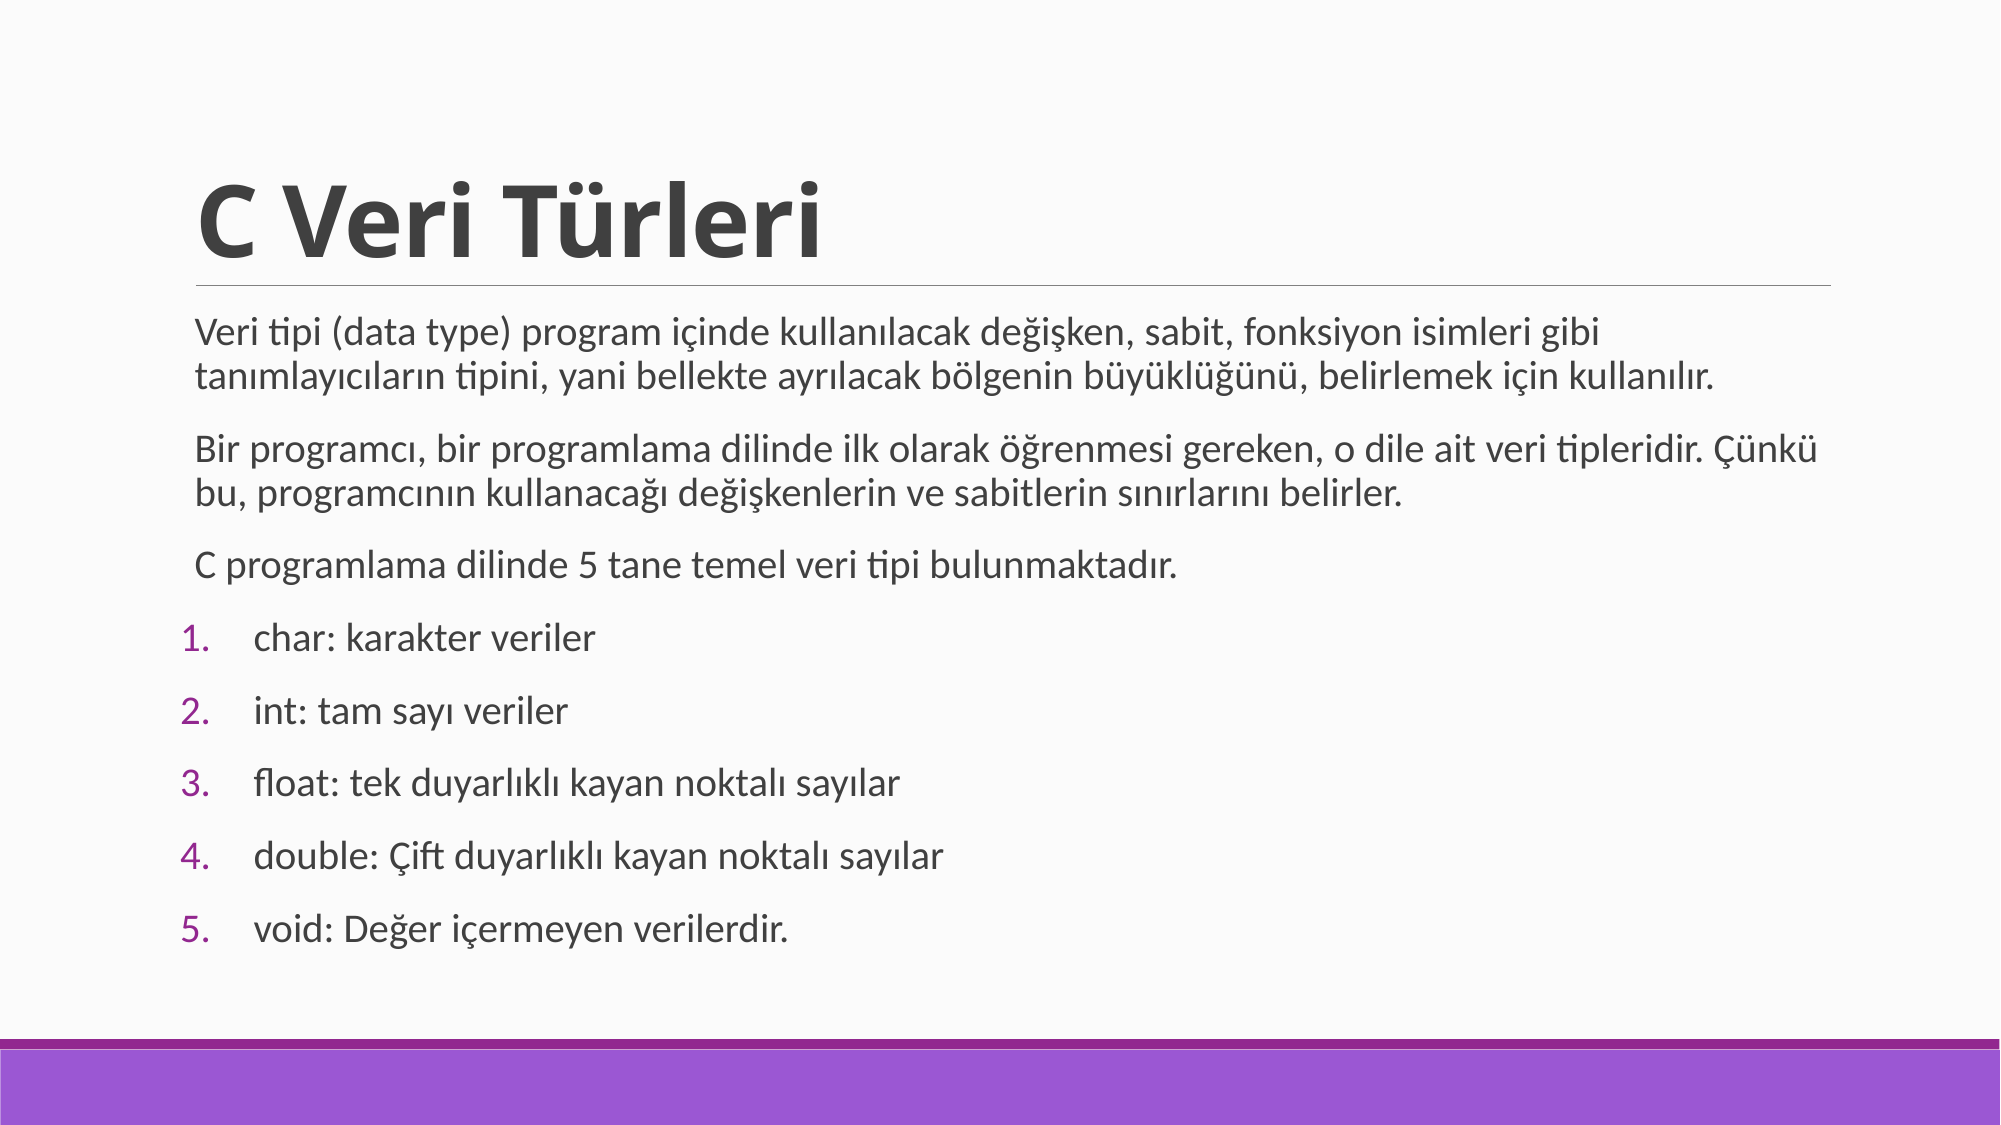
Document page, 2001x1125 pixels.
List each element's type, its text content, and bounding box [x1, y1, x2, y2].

title C Veri Türleri [180, 47, 1830, 285]
list Veri tipi (data type) program içinde kullanılacak değişken, sabit, fonksiyon isimleri gibi tanımlayıcıların tipini, yani bellekte ayrılacak bölgenin büyüklüğünü, belirlemek için kullanılır. Bir programcı, bir programlama dilinde ilk olarak öğrenmesi gereken, o dile ait veri tipleridir. Çünkü bu, programcının kullanacağı değişkenlerin ve sabitlerin sınırlarını belirler. C programlama dilinde 5 tane temel veri tipi bulunmaktadır. char: karakter veriler int: tam sayı veriler float: tek duyarlıklı kayan noktalı sayılar double: Çift duyarlıklı kayan noktalı sayılar void: Değer içermeyen verilerdir. [180, 302, 1830, 963]
